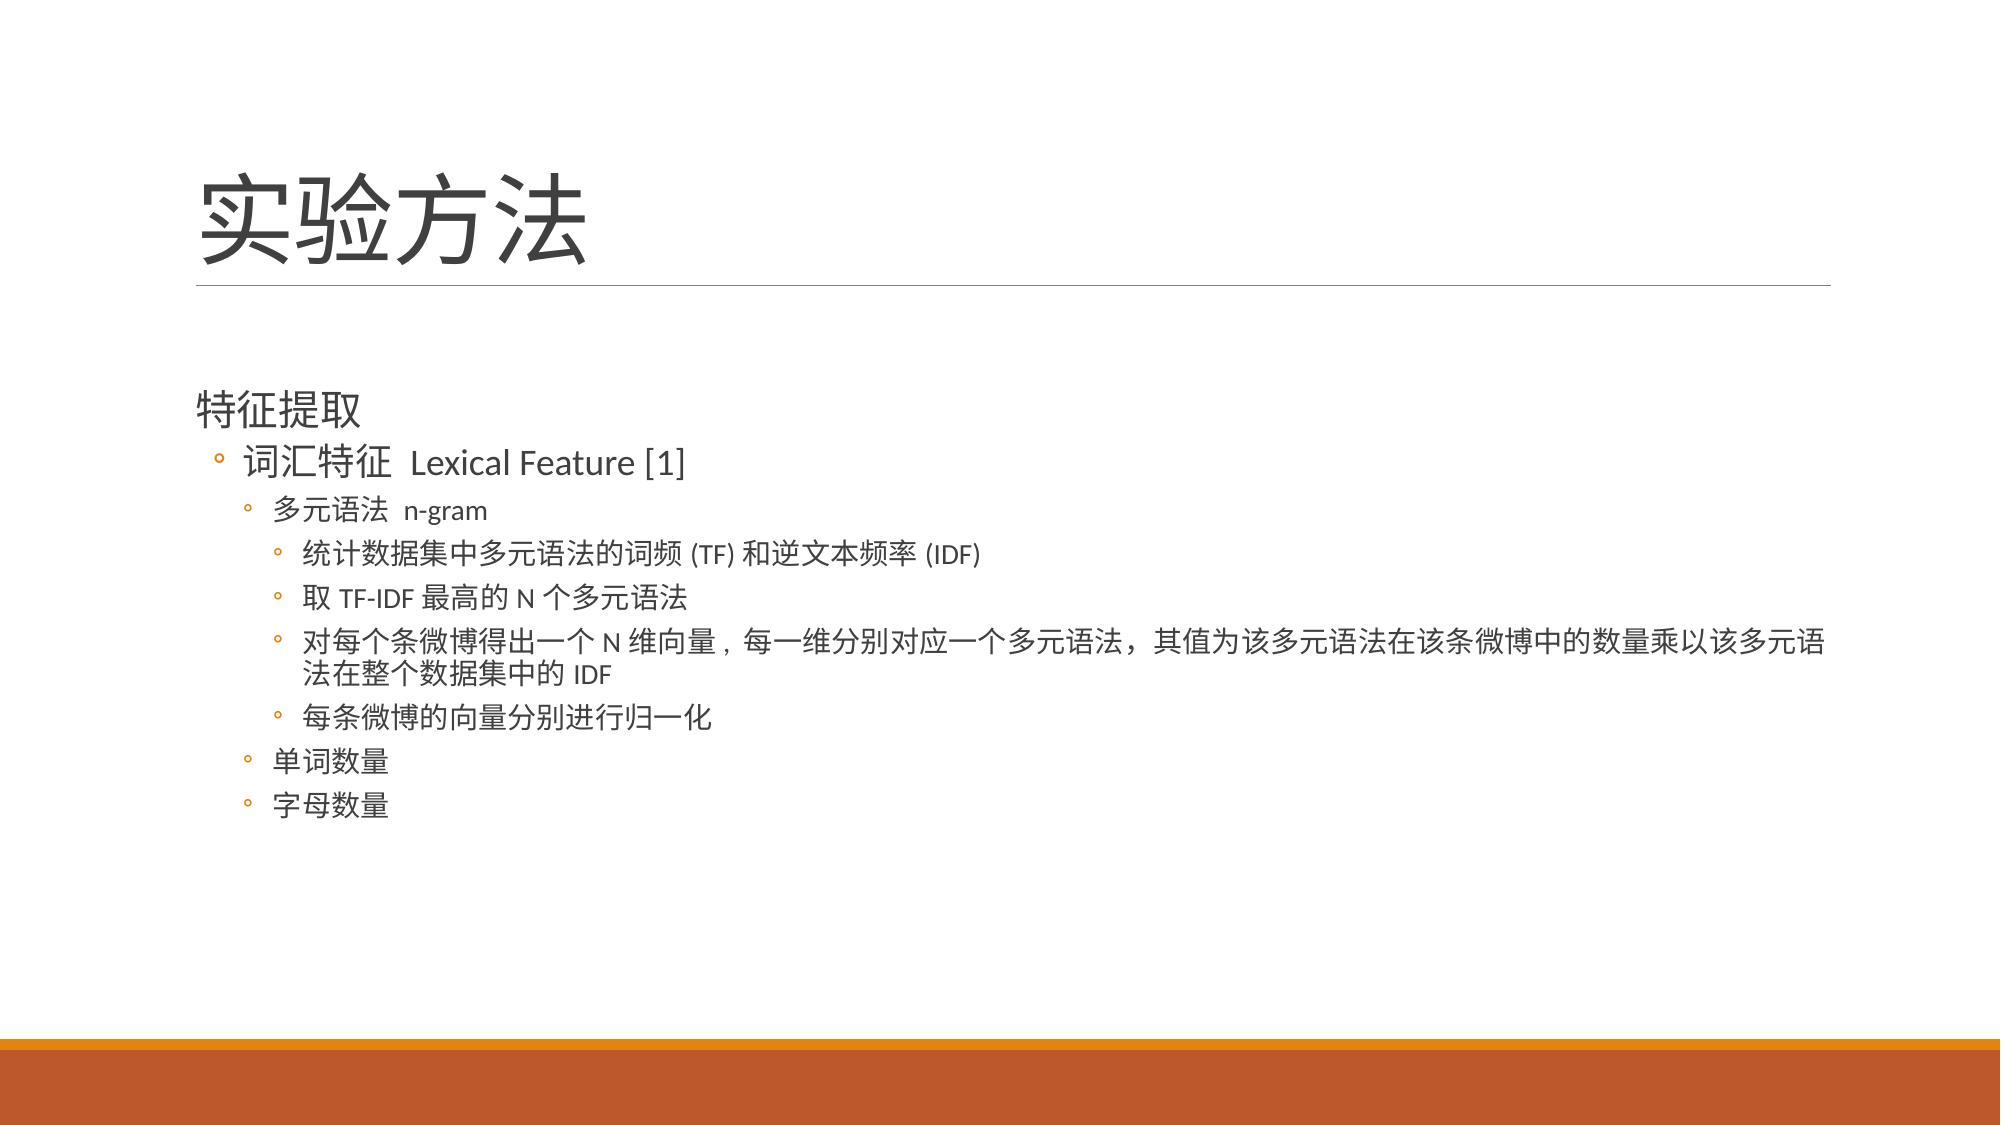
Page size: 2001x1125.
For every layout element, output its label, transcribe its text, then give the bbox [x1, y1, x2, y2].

title 实验方法 [180, 47, 1830, 285]
list 特征提取 词汇特征 Lexical Feature [1] 多元语法 n-gram 统计数据集中多元语法的词频(TF)和逆文本频率(IDF) 取TF-IDF最高的N个多元语法 对每个条微博得出一个N维向量, 每一维分别对应一个多元语法，其值为该多元语法在该条微博中的数量乘以该多元语法在整个数据集中的IDF 每条微博的向量分别进行归一化 单词数量 字母数量 [180, 302, 1830, 963]
